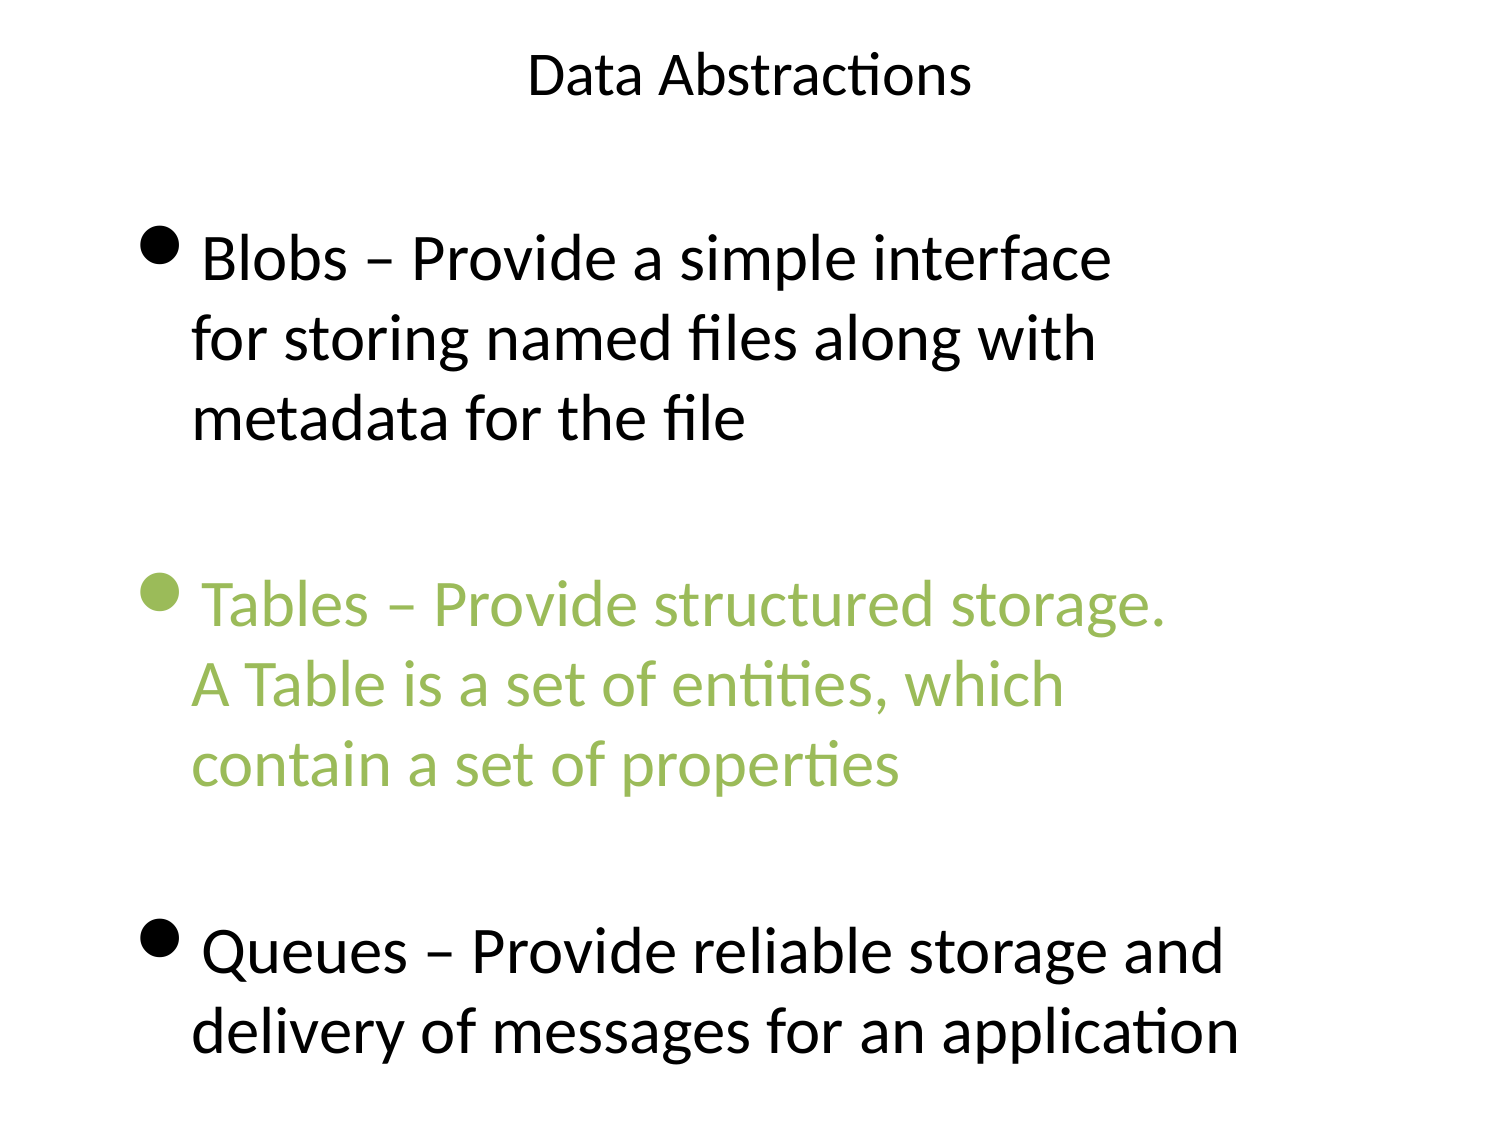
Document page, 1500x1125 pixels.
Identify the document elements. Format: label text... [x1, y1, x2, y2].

list Blobs – Provide a simple interface for storing named files along with metadata for the file Tables – Provide structured storage. A Table is a set of entities, which contain a set of properties Queues – Provide reliable storage and delivery of messages for an application [119, 206, 1380, 1125]
title Data Abstractions [63, 24, 1437, 116]
